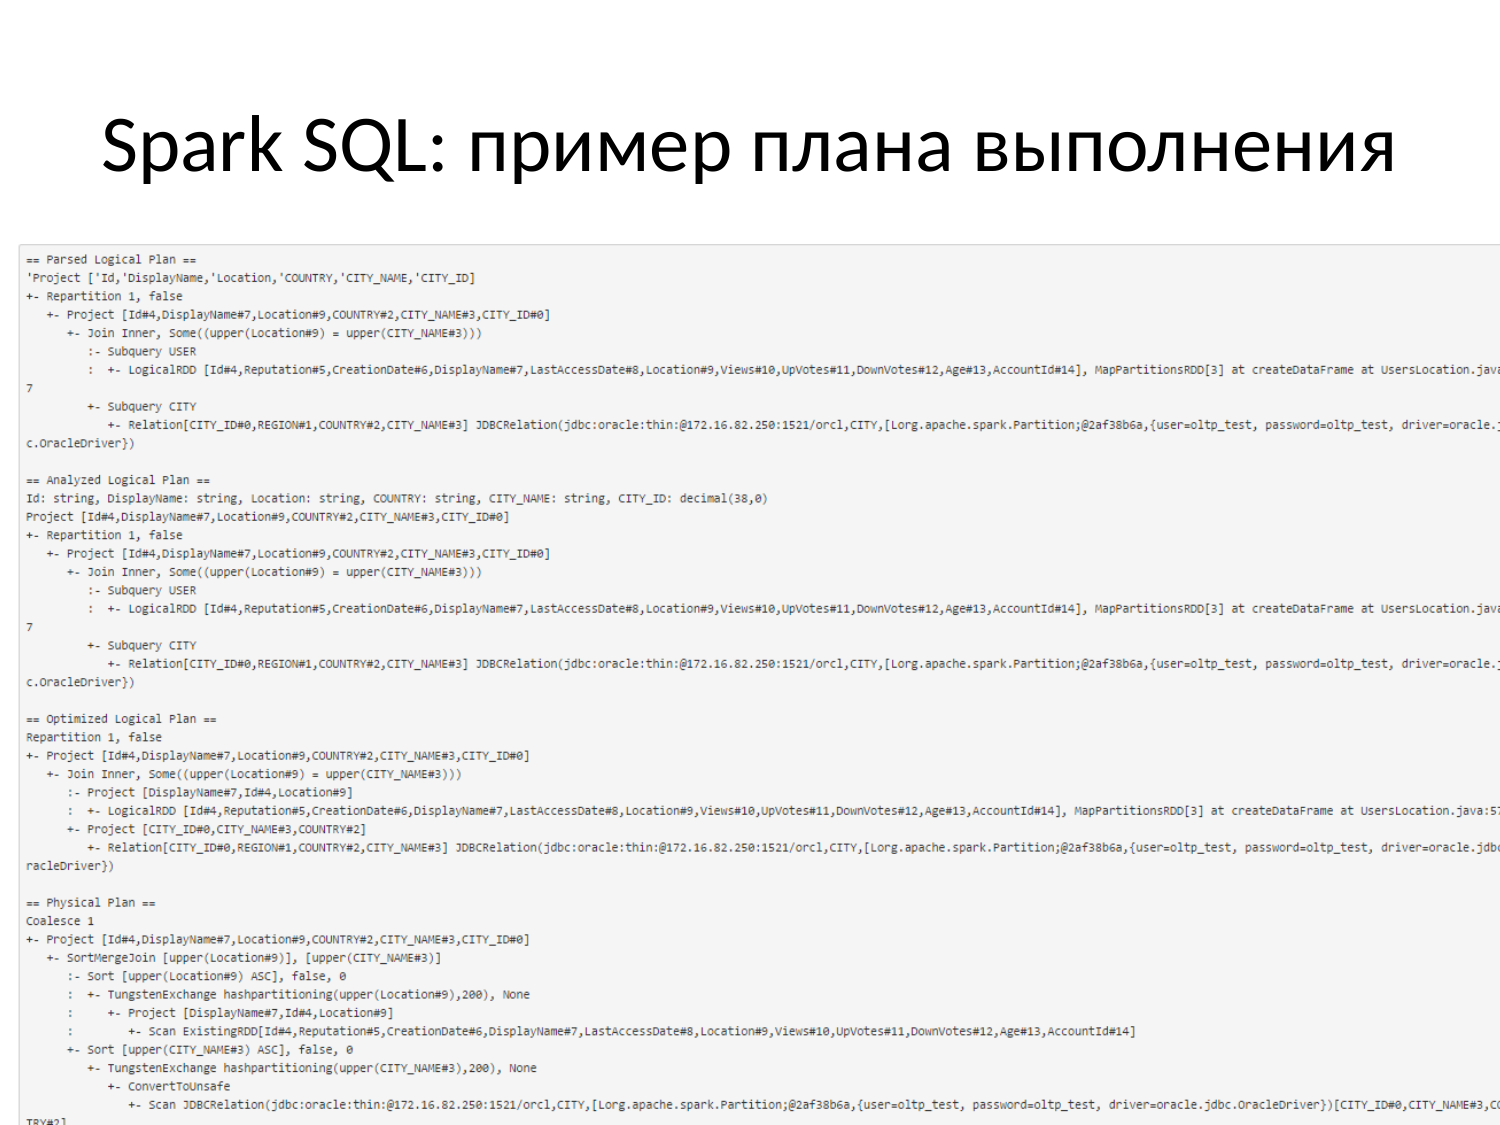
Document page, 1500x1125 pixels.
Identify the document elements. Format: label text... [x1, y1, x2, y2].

picture [0, 243, 1500, 1125]
title Spark SQL: пример плана выполнения [75, 45, 1425, 233]
